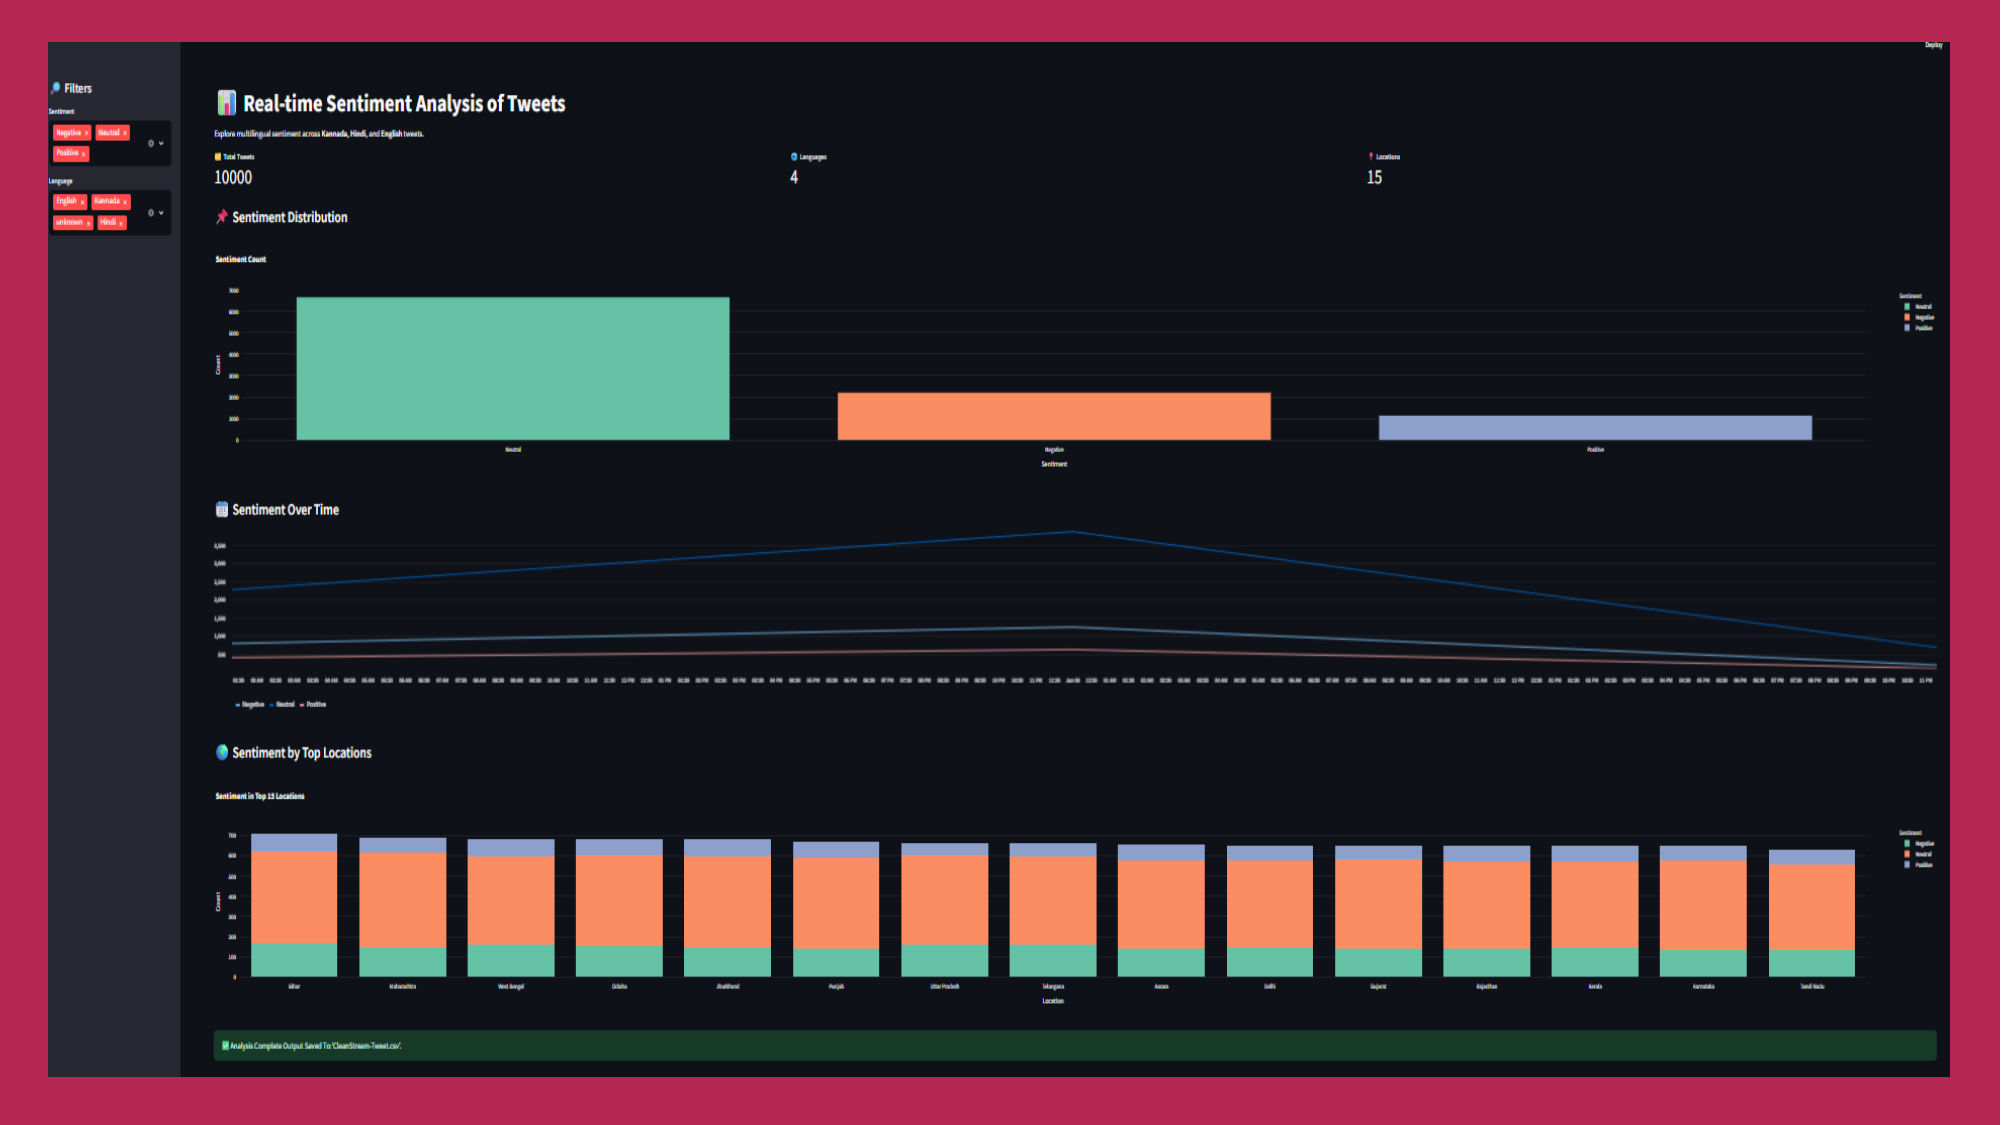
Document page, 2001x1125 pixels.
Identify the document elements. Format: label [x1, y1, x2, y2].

picture [48, 42, 1950, 1077]
